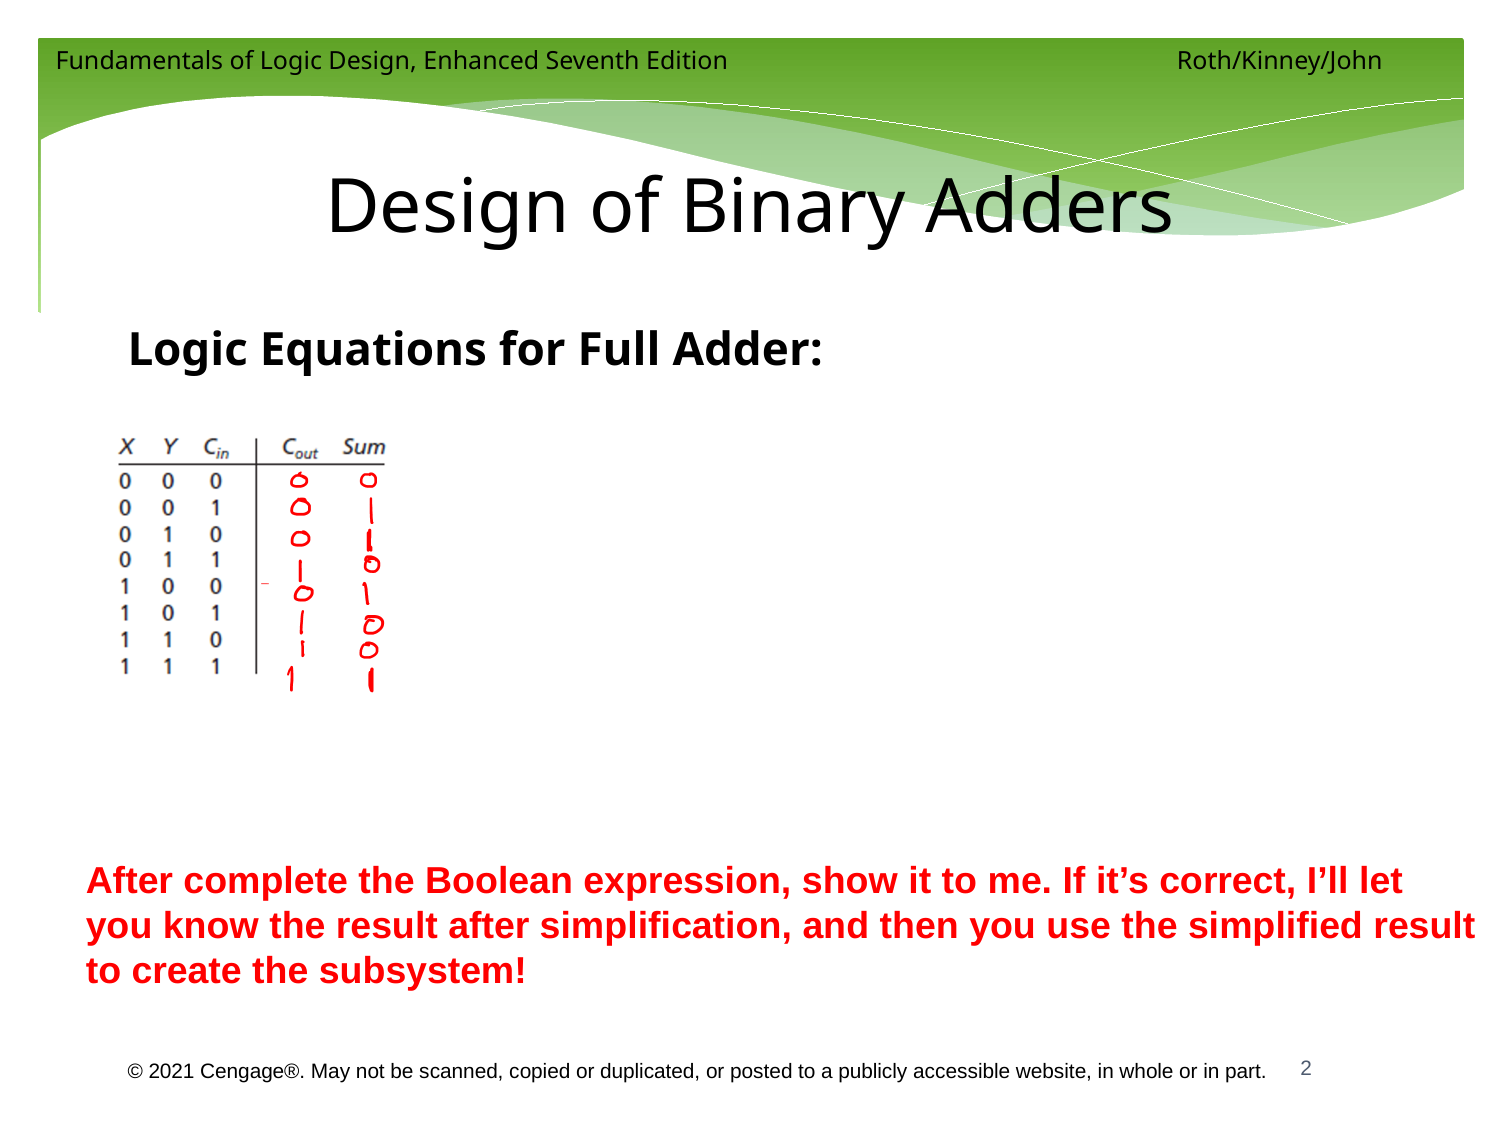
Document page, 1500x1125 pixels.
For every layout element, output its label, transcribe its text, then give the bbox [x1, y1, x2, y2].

subtitle Logic Equations for Full Adder: [112, 312, 1401, 848]
title Design of Binary Adders [112, 149, 1389, 312]
text_box After complete the Boolean expression, show it to me. If it’s correct, I’ll let you know the result after simplification, and then you use the simplified result to create the subsystem! [71, 848, 1500, 998]
picture [96, 416, 408, 709]
slide_number 2 [1210, 1036, 1402, 1097]
